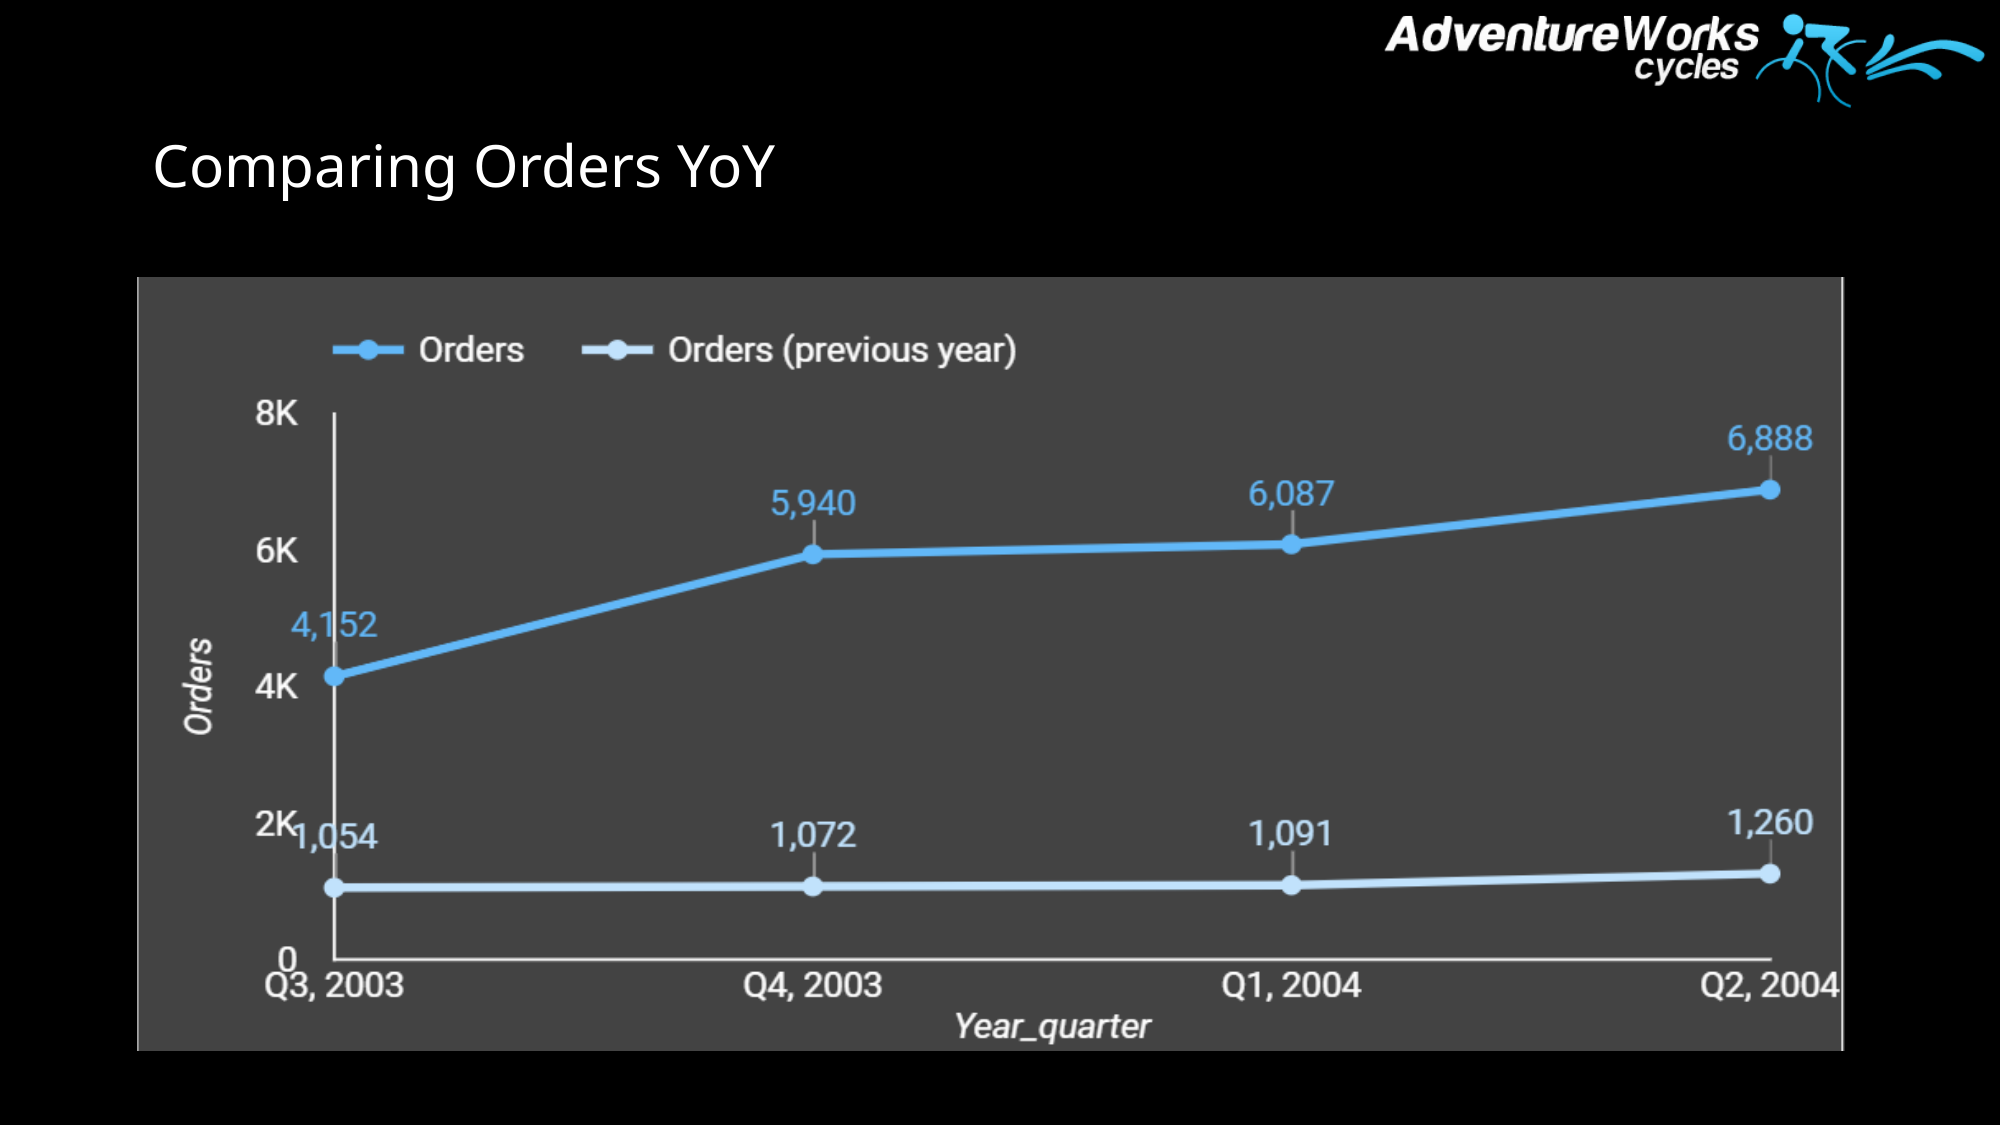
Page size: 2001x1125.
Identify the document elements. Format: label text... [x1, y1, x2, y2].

title Comparing Orders YoY [137, 59, 1863, 278]
picture [137, 277, 1845, 1066]
picture [1370, 0, 2000, 123]
